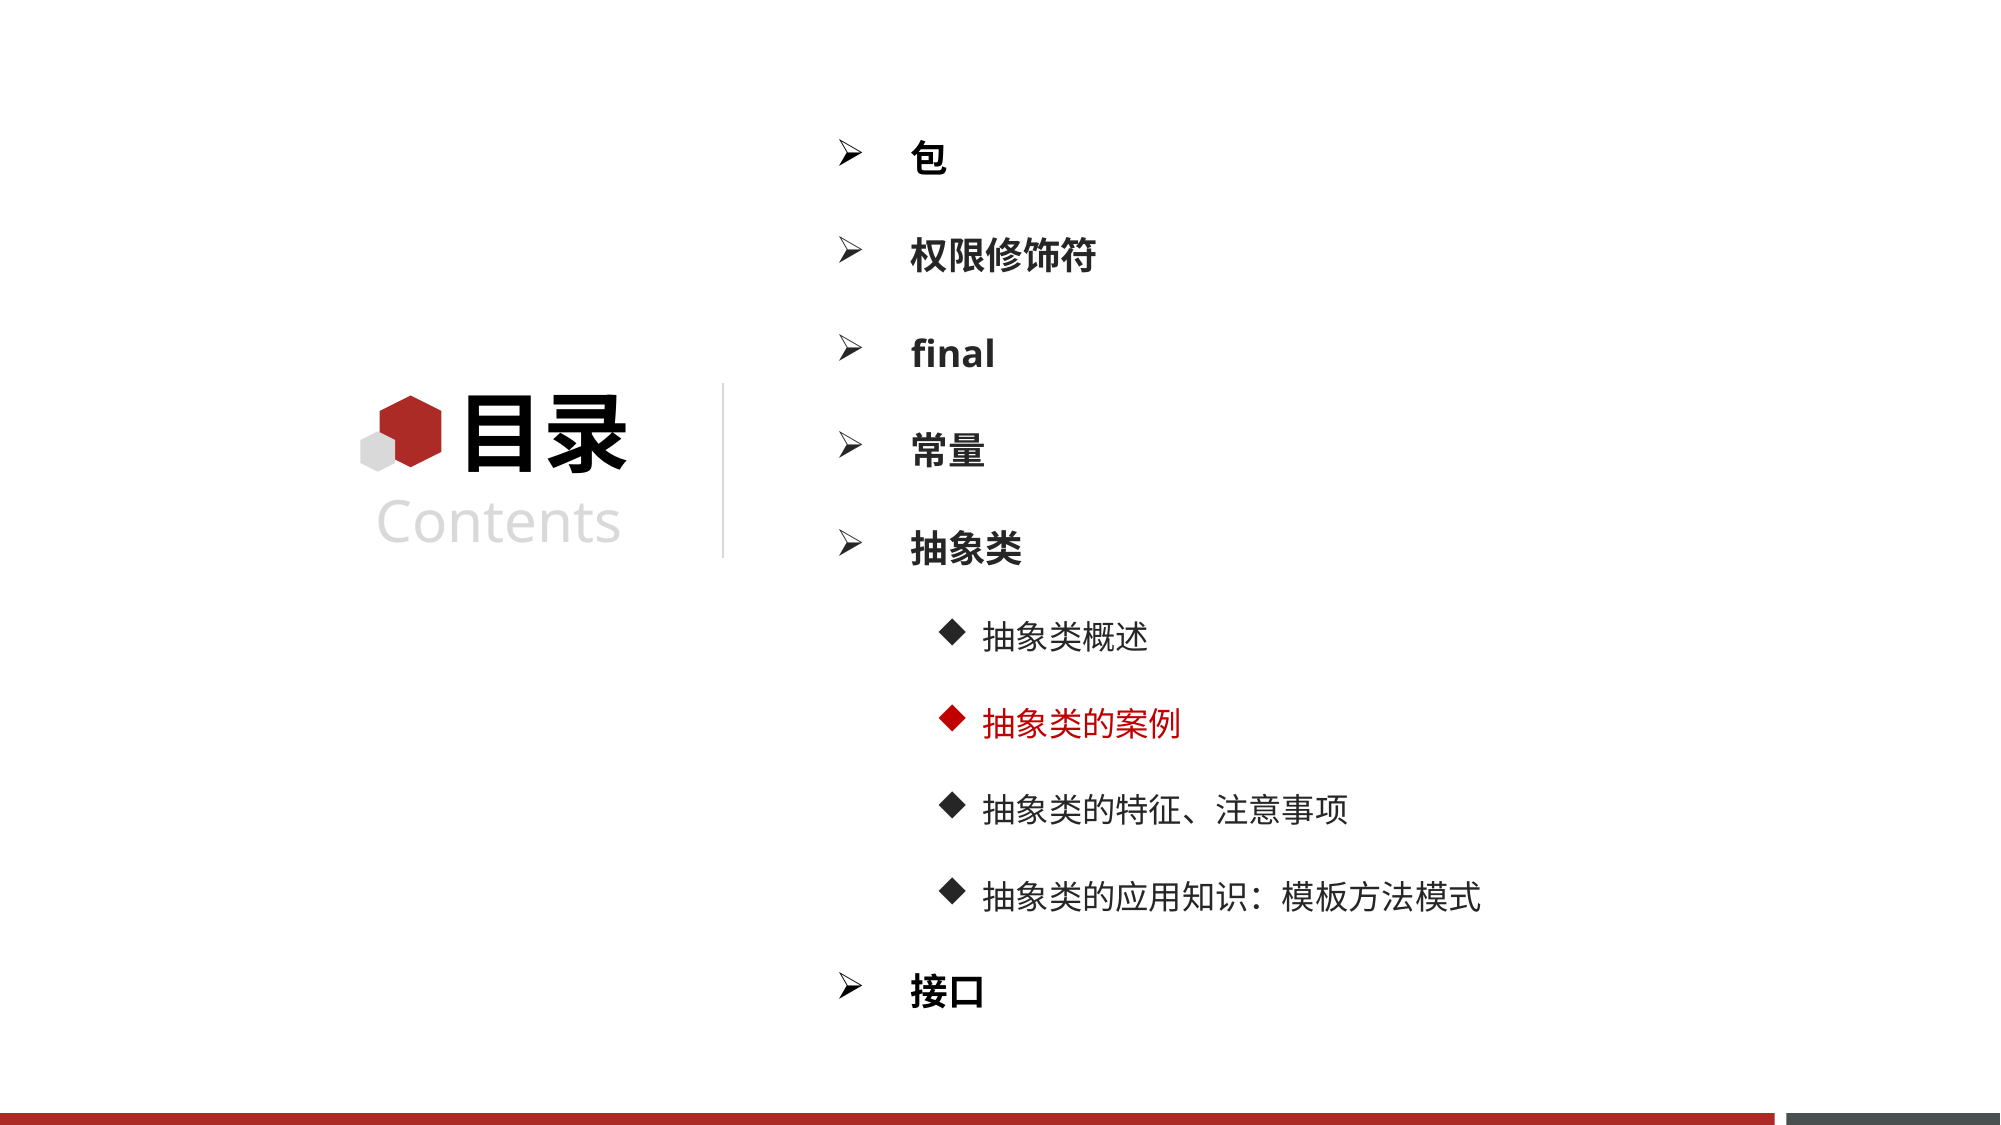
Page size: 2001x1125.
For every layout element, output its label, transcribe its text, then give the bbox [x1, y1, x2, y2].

list 包 权限修饰符 final 常量 抽象类 抽象类概述 抽象类的案例 抽象类的特征、注意事项 抽象类的应用知识：模板方法模式 接口 [821, 87, 1667, 1016]
